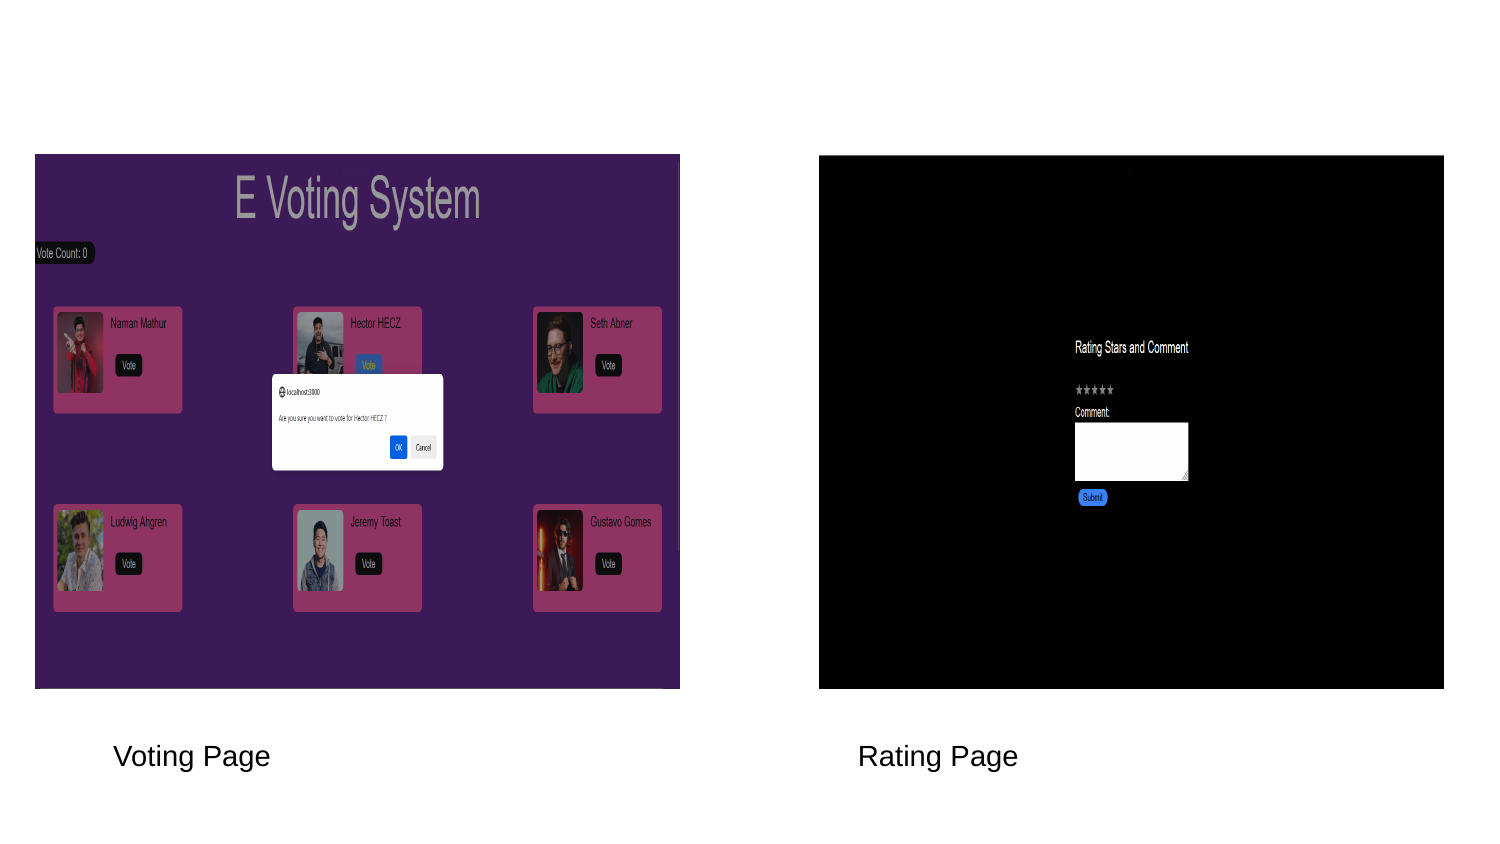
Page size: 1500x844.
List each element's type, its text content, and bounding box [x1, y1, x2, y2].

text_box Voting Page [98, 729, 607, 780]
picture [819, 154, 1444, 690]
text_box Rating Page [843, 729, 1402, 780]
picture [34, 154, 681, 690]
